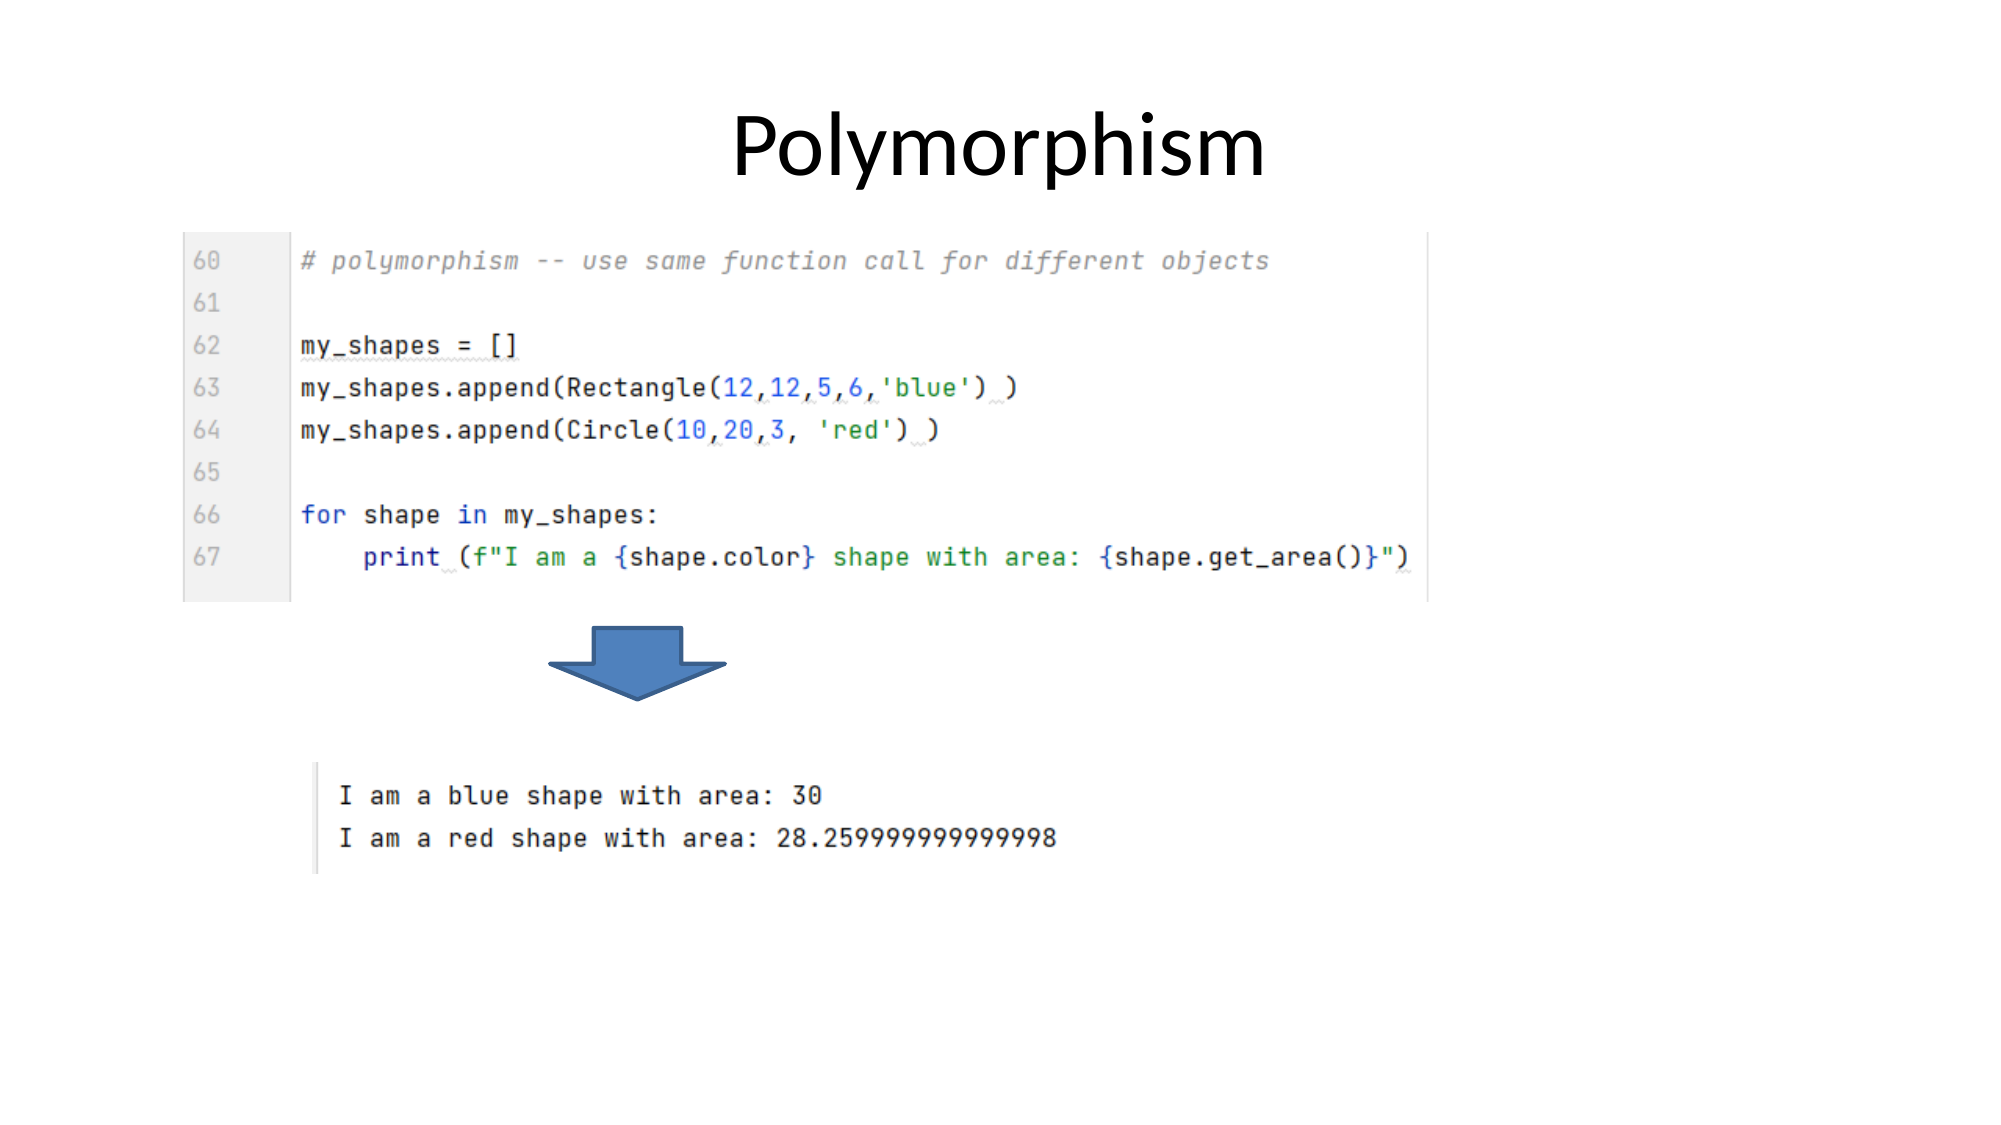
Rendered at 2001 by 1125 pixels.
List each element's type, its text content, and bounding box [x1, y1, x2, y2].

picture [312, 762, 1087, 874]
picture [174, 232, 1435, 602]
text_box [547, 625, 728, 702]
title Polymorphism [99, 45, 1900, 233]
